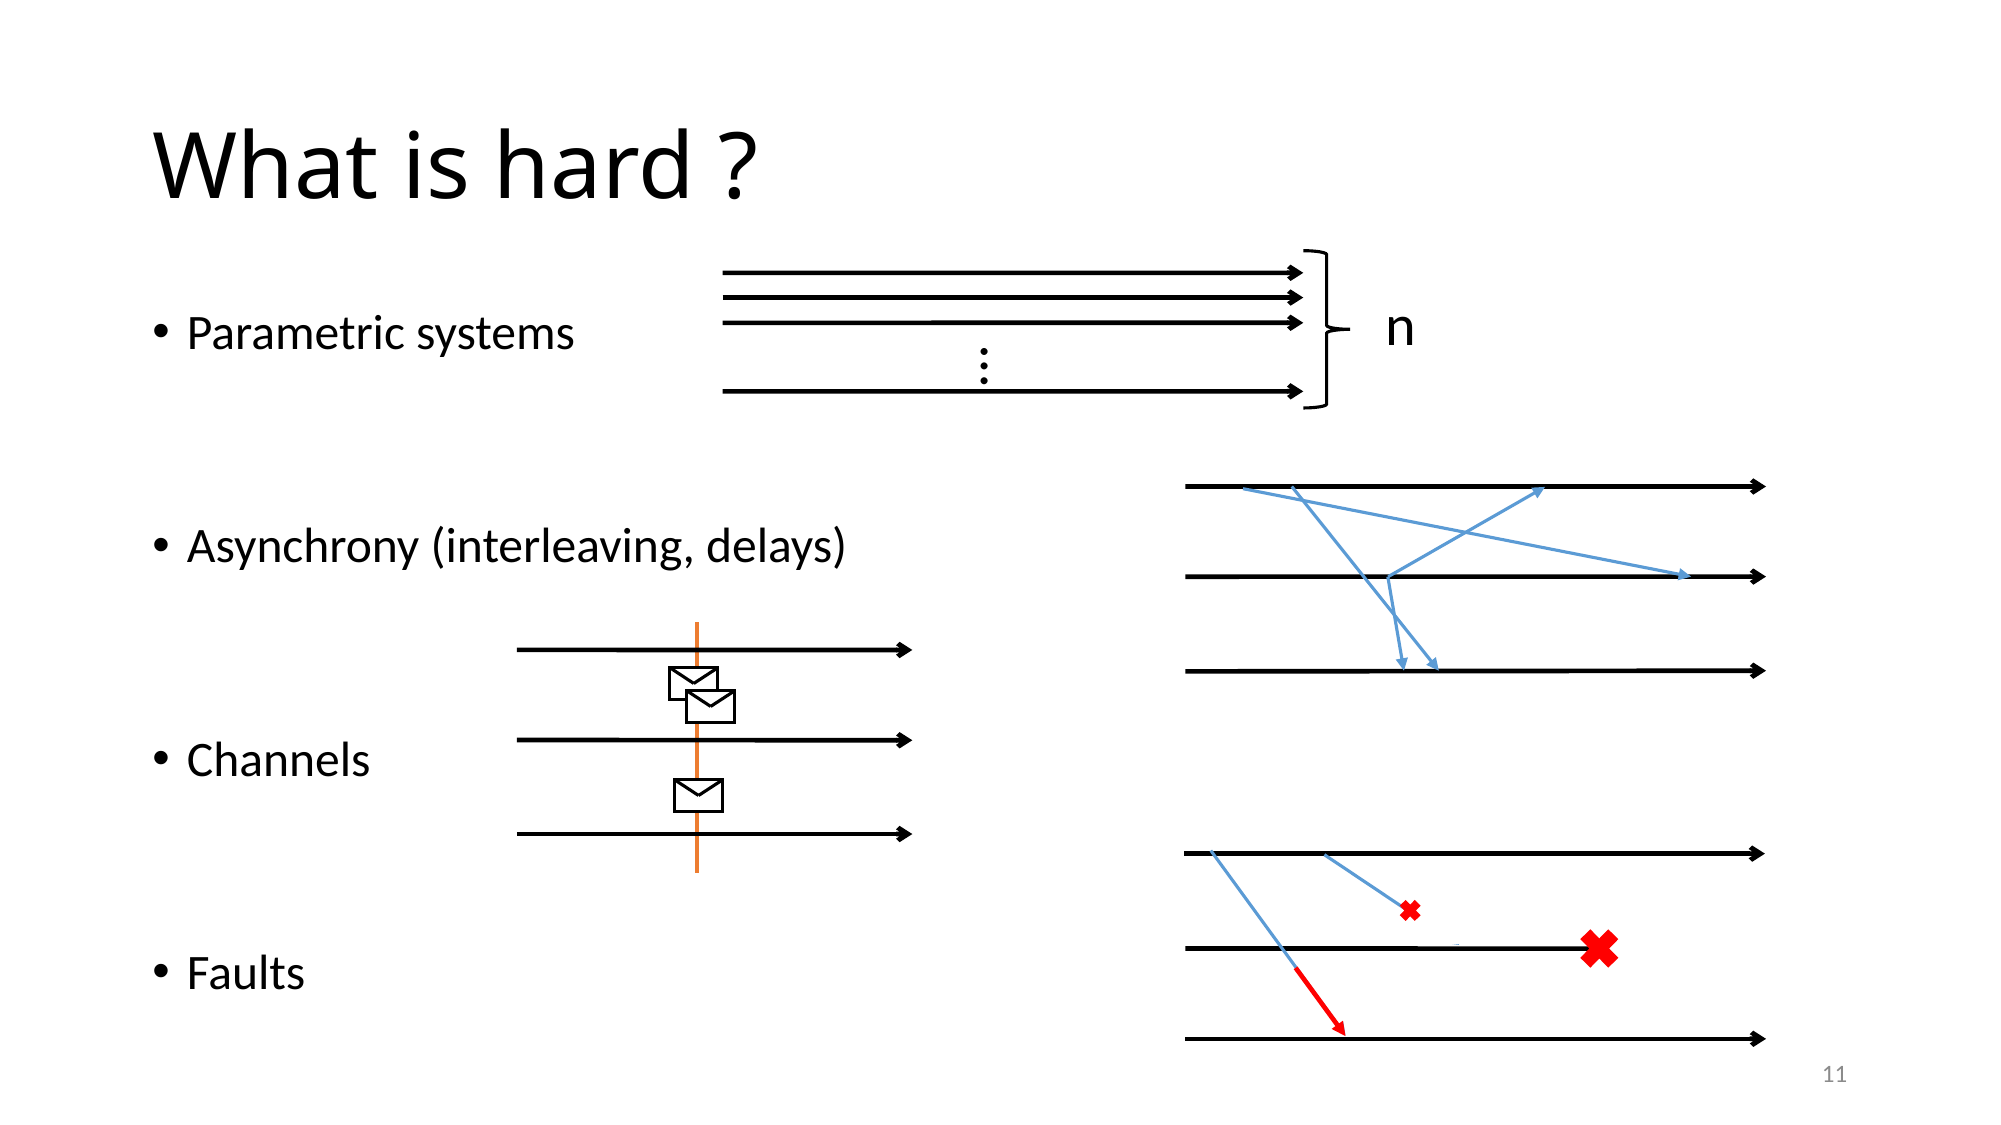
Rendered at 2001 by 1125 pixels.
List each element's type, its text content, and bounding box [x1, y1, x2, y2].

list Parametric systems Asynchrony (interleaving, delays) Channels Faults [137, 299, 1863, 1014]
slide_number 11 [1412, 1042, 1863, 1103]
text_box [516, 622, 913, 874]
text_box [1184, 850, 1767, 1039]
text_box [722, 250, 1432, 408]
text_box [1185, 486, 1767, 672]
title What is hard ? [137, 59, 1863, 278]
